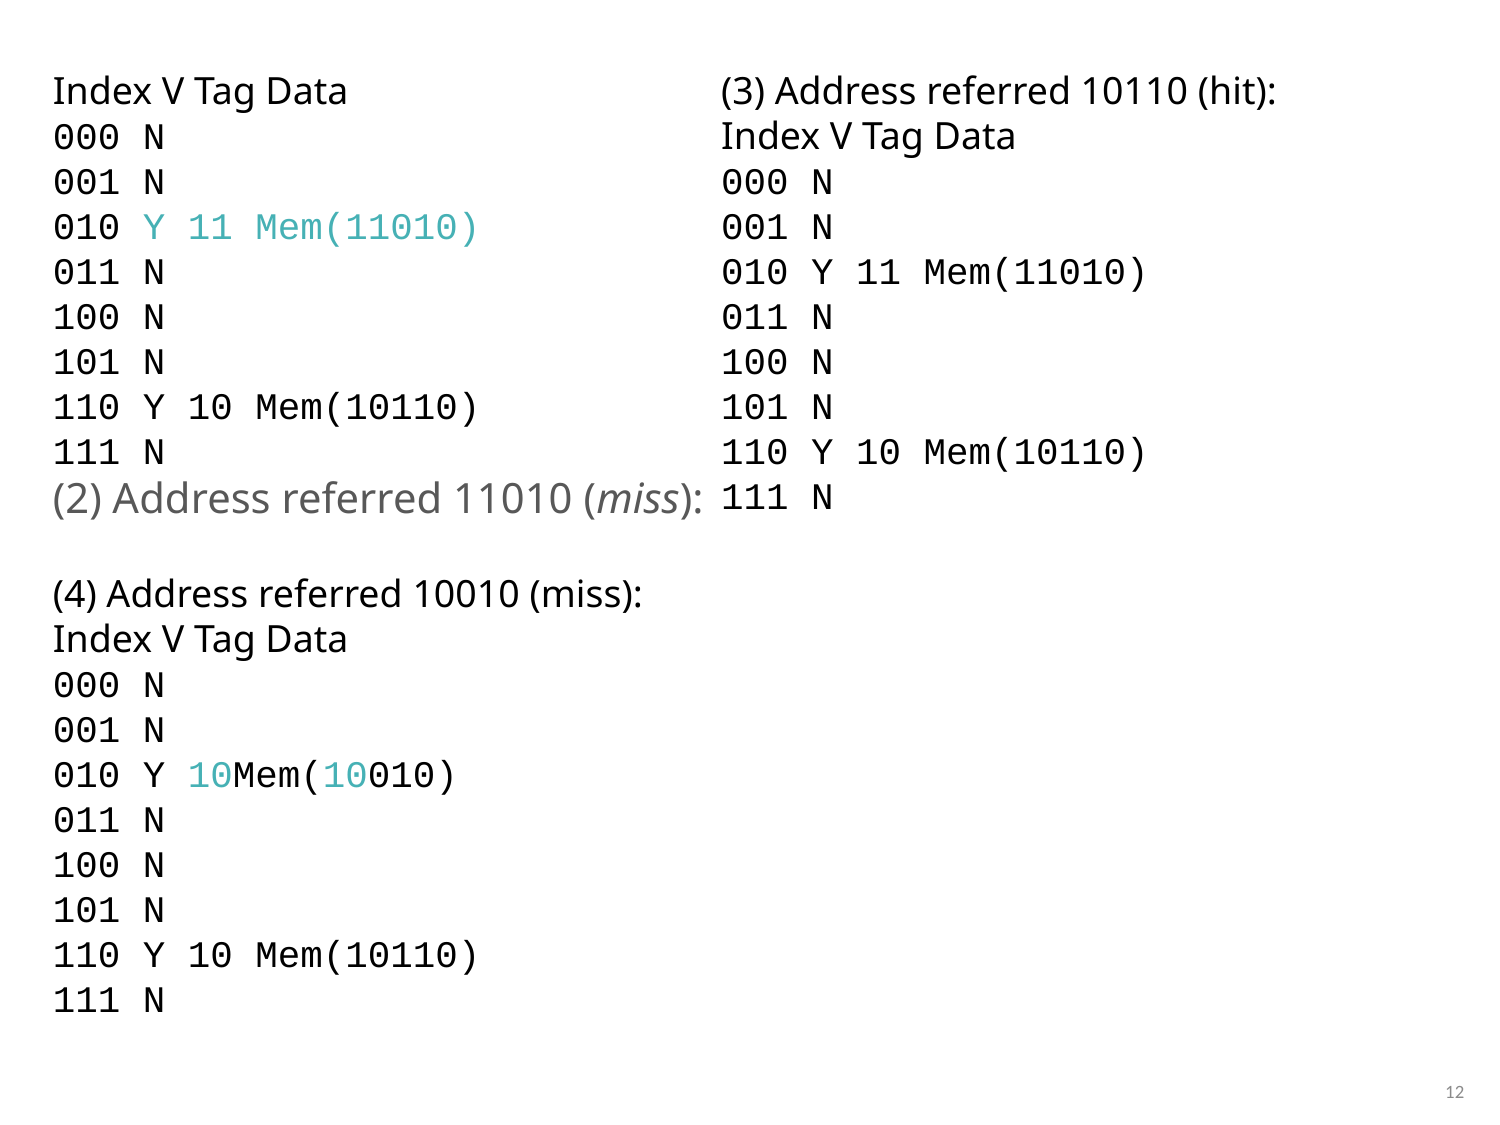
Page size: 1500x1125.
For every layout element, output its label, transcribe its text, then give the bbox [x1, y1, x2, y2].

text_box (3) Address referred 10110 (hit): Index V Tag Data 000 N 001 N 010 Y 11 Mem(11010) 011 N 100 N 101 N 110 Y 10 Mem(10110) 111 N [706, 59, 1500, 525]
text_box Index V Tag Data 000 N 001 N 010 Y 11 Mem(11010) 011 N 100 N 101 N 110 Y 10 Mem(10110) 111 N (2) Address referred 11010 (miss): [38, 59, 789, 530]
text_box (4) Address referred 10010 (miss): Index V Tag Data 000 N 001 N 010 Y 10Mem(10010) 011 N 100 N 101 N 110 Y 10 Mem(10110) 111 N [38, 562, 969, 1028]
